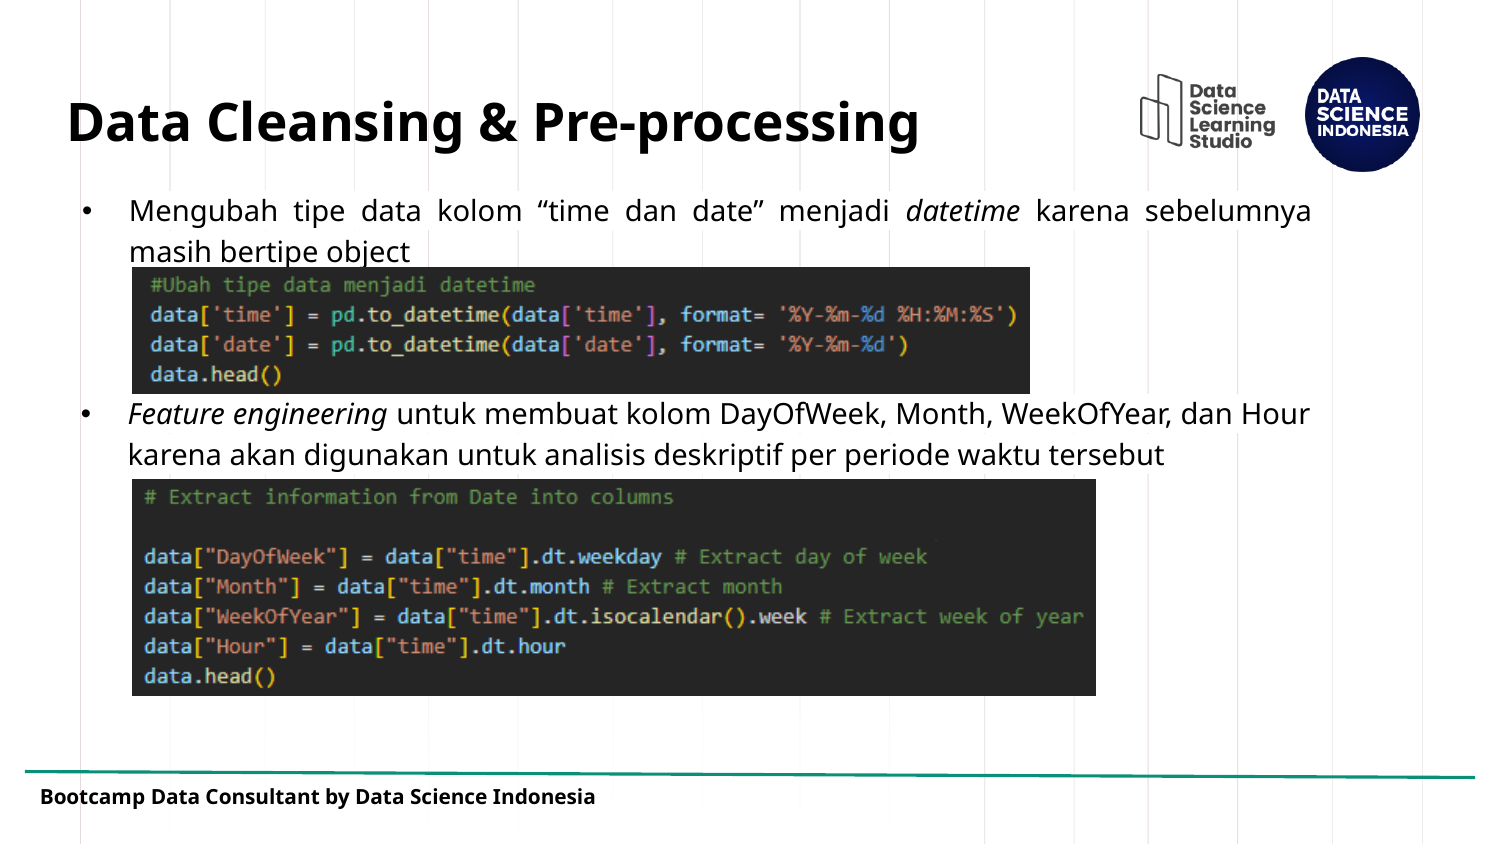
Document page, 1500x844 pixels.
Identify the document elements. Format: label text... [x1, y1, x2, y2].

list Mengubah tipe data kolom “time dan date” menjadi datetime karena sebelumnya masih bertipe object [67, 148, 1328, 348]
text_box Feature engineering untuk membuat kolom DayOfWeek, Month, WeekOfYear, dan Hour karena akan digunakan untuk analisis deskriptif per periode waktu tersebut [65, 351, 1327, 551]
picture [0, 0, 1500, 844]
title Data Cleansing & Pre-processing [51, 72, 1098, 167]
